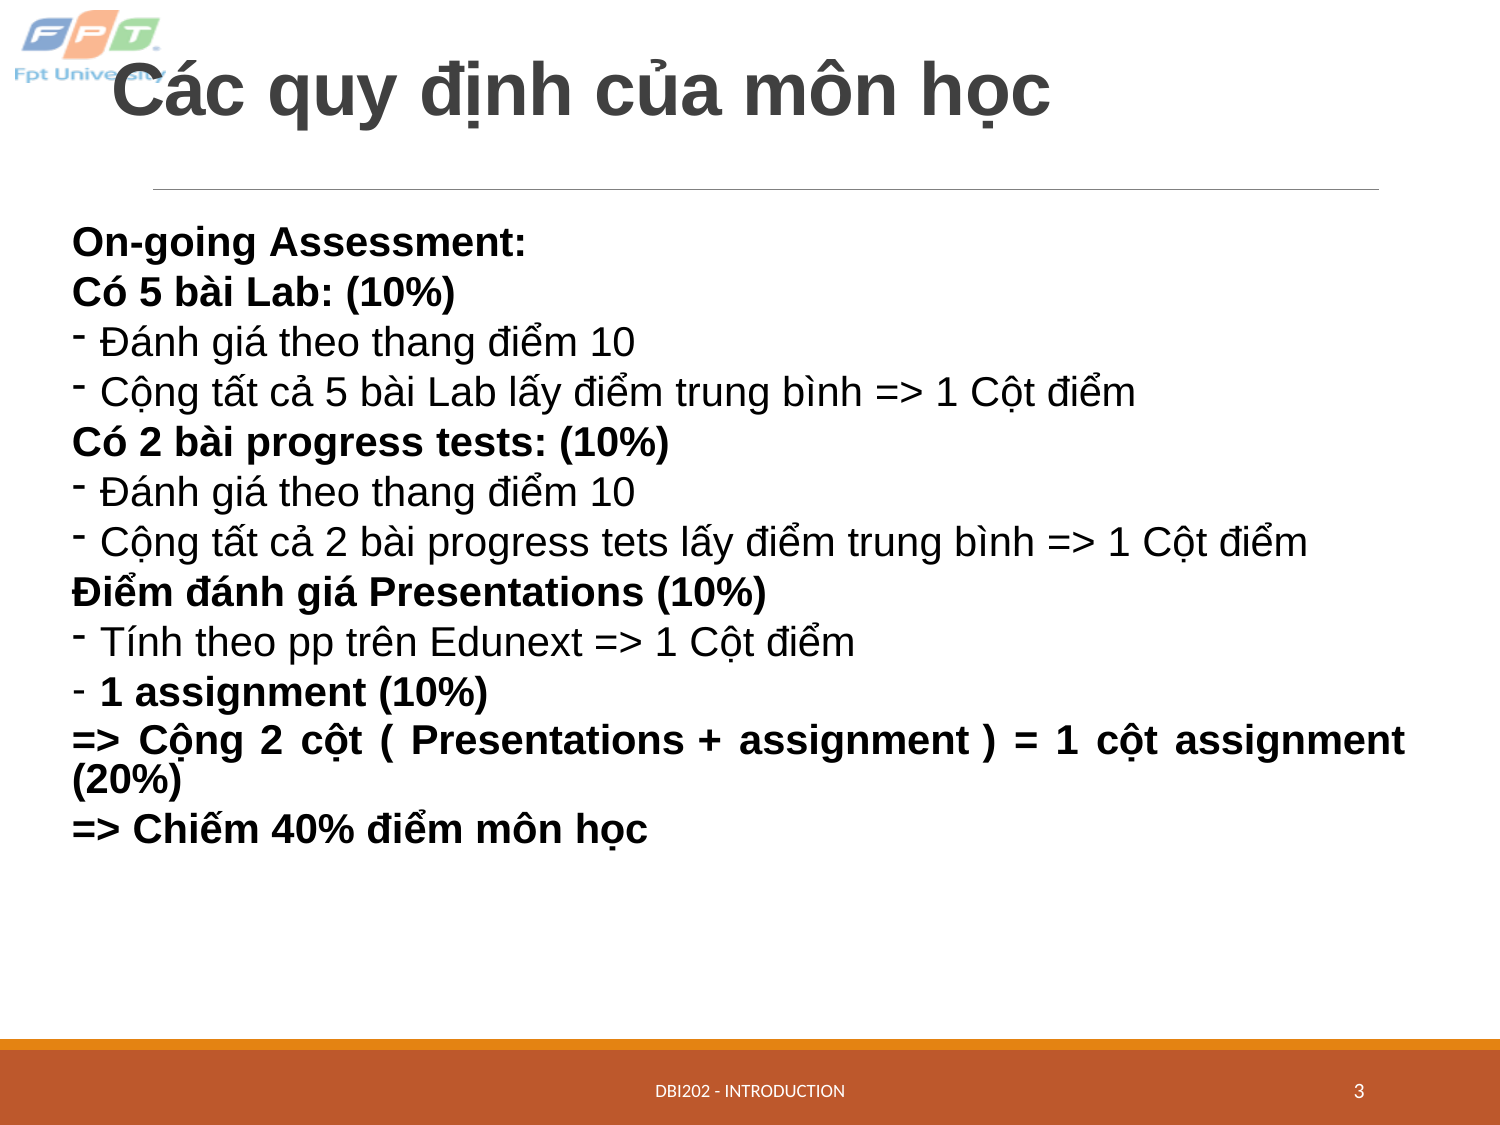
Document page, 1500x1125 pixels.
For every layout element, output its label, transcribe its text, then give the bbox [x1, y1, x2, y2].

text_box On-going Assessment: Có 5 bài Lab: (10%) Đánh giá theo thang điểm 10 Cộng tất cả 5 bài Lab lấy điểm trung bình => 1 Cột điểm Có 2 bài progress tests: (10%) Đánh giá theo thang điểm 10 Cộng tất cả 2 bài progress tets lấy điểm trung bình => 1 Cột điểm Điểm đánh giá Presentations (10%) Tính theo pp trên Edunext => 1 Cột điểm 1 assignment (10%) => Cộng 2 cột ( Presentations + assignment ) = 1 cột assignment (20%) => Chiếm 40% điểm môn học [70, 212, 1474, 853]
title Các quy định của môn học [96, 47, 1399, 185]
slide_number 3 [1218, 1059, 1380, 1120]
footer DBI202 - Introduction [453, 1059, 1047, 1120]
